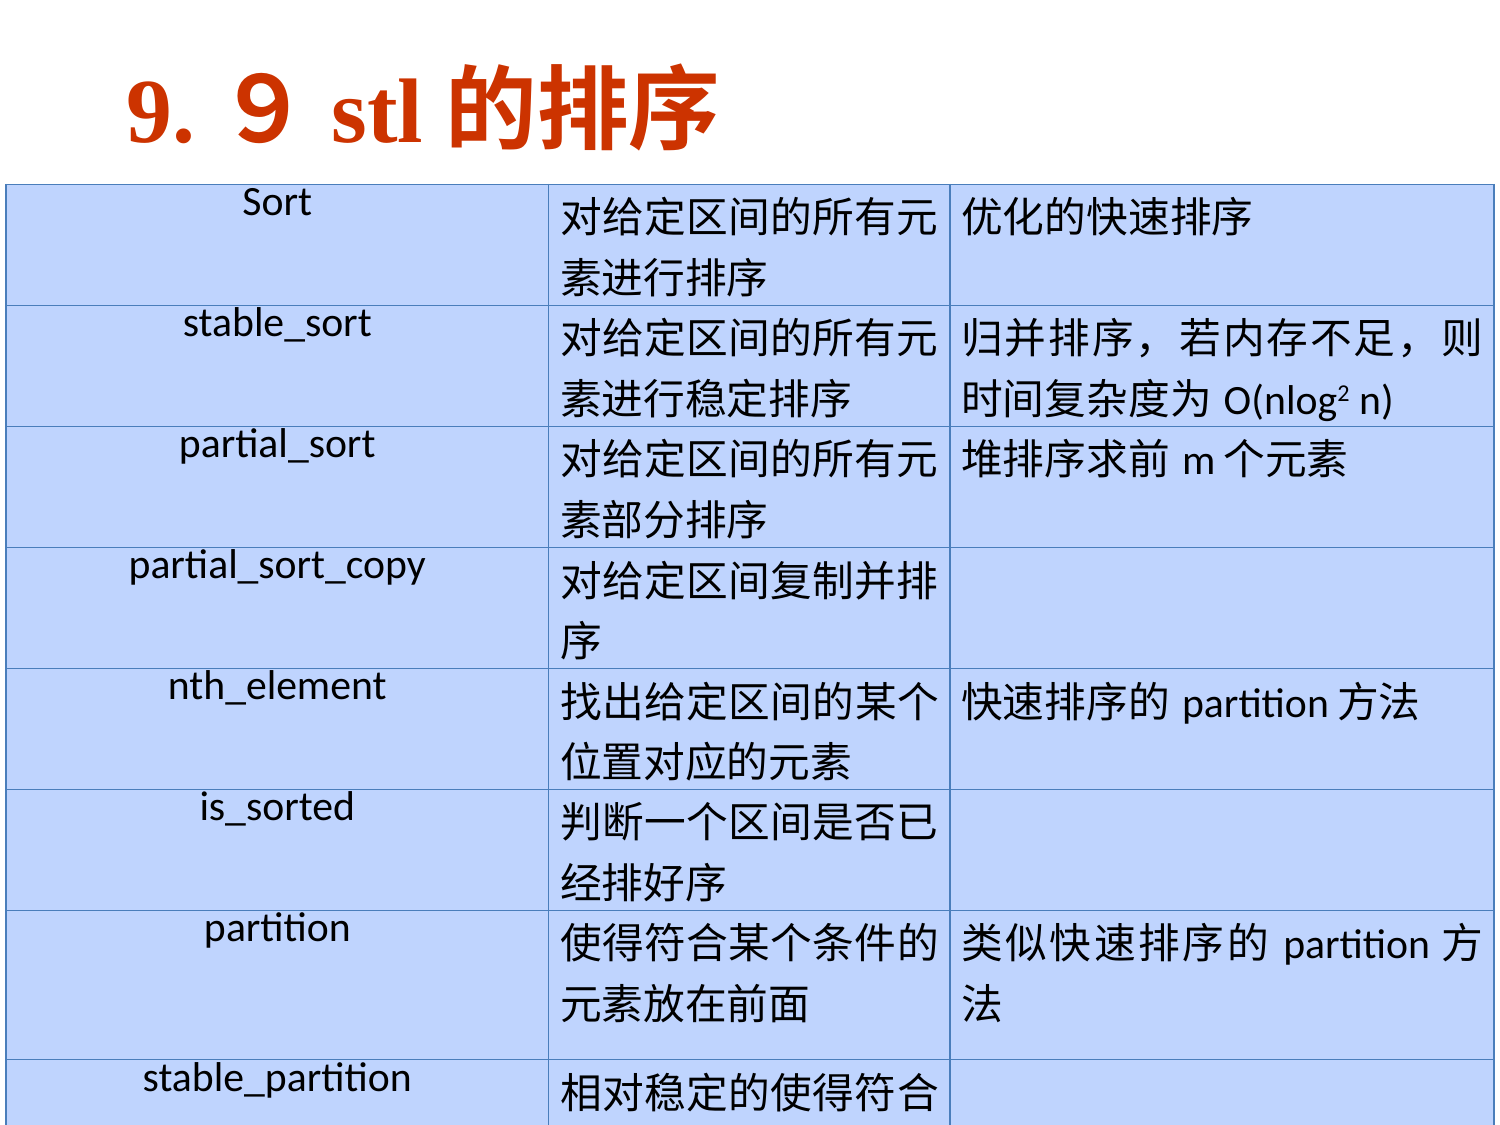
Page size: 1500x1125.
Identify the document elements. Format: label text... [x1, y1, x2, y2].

table_cell 归并排序，若内存不足，则时间复杂度为O(nlog2 n) [951, 306, 1493, 426]
table_cell 找出给定区间的某个位置对应的元素 [549, 669, 949, 789]
table_cell 快速排序的partition方法 [951, 669, 1493, 789]
table_cell 对给定区间的所有元素进行稳定排序 [549, 306, 949, 426]
table_cell 使得符合某个条件的元素放在前面 [549, 911, 949, 1059]
table_cell [951, 548, 1493, 668]
table_cell partition [7, 911, 548, 1059]
table_cell [951, 1060, 1493, 1125]
text_box 9.９stl的排序 [112, 30, 1388, 181]
table_cell 判断一个区间是否已经排好序 [549, 790, 949, 910]
table_header Sort [7, 185, 548, 305]
table_cell 对给定区间复制并排序 [549, 548, 949, 668]
table_header 优化的快速排序 [951, 185, 1493, 305]
table_cell 对给定区间的所有元素部分排序 [549, 427, 949, 547]
table_cell nth_element [7, 669, 548, 789]
table_cell is_sorted [7, 790, 548, 910]
table_cell 类似快速排序的partition方法 [951, 911, 1493, 1059]
table_cell 堆排序求前m个元素 [951, 427, 1493, 547]
table_cell stable_partition [7, 1060, 548, 1125]
table_cell partial_sort_copy [7, 548, 548, 668]
table_cell partial_sort [7, 427, 548, 547]
table_cell [951, 790, 1493, 910]
table_cell 相对稳定的使得符合某个条件的元素放在前面 [549, 1060, 949, 1125]
table_header 对给定区间的所有元素进行排序 [549, 185, 949, 305]
table_cell stable_sort [7, 306, 548, 426]
